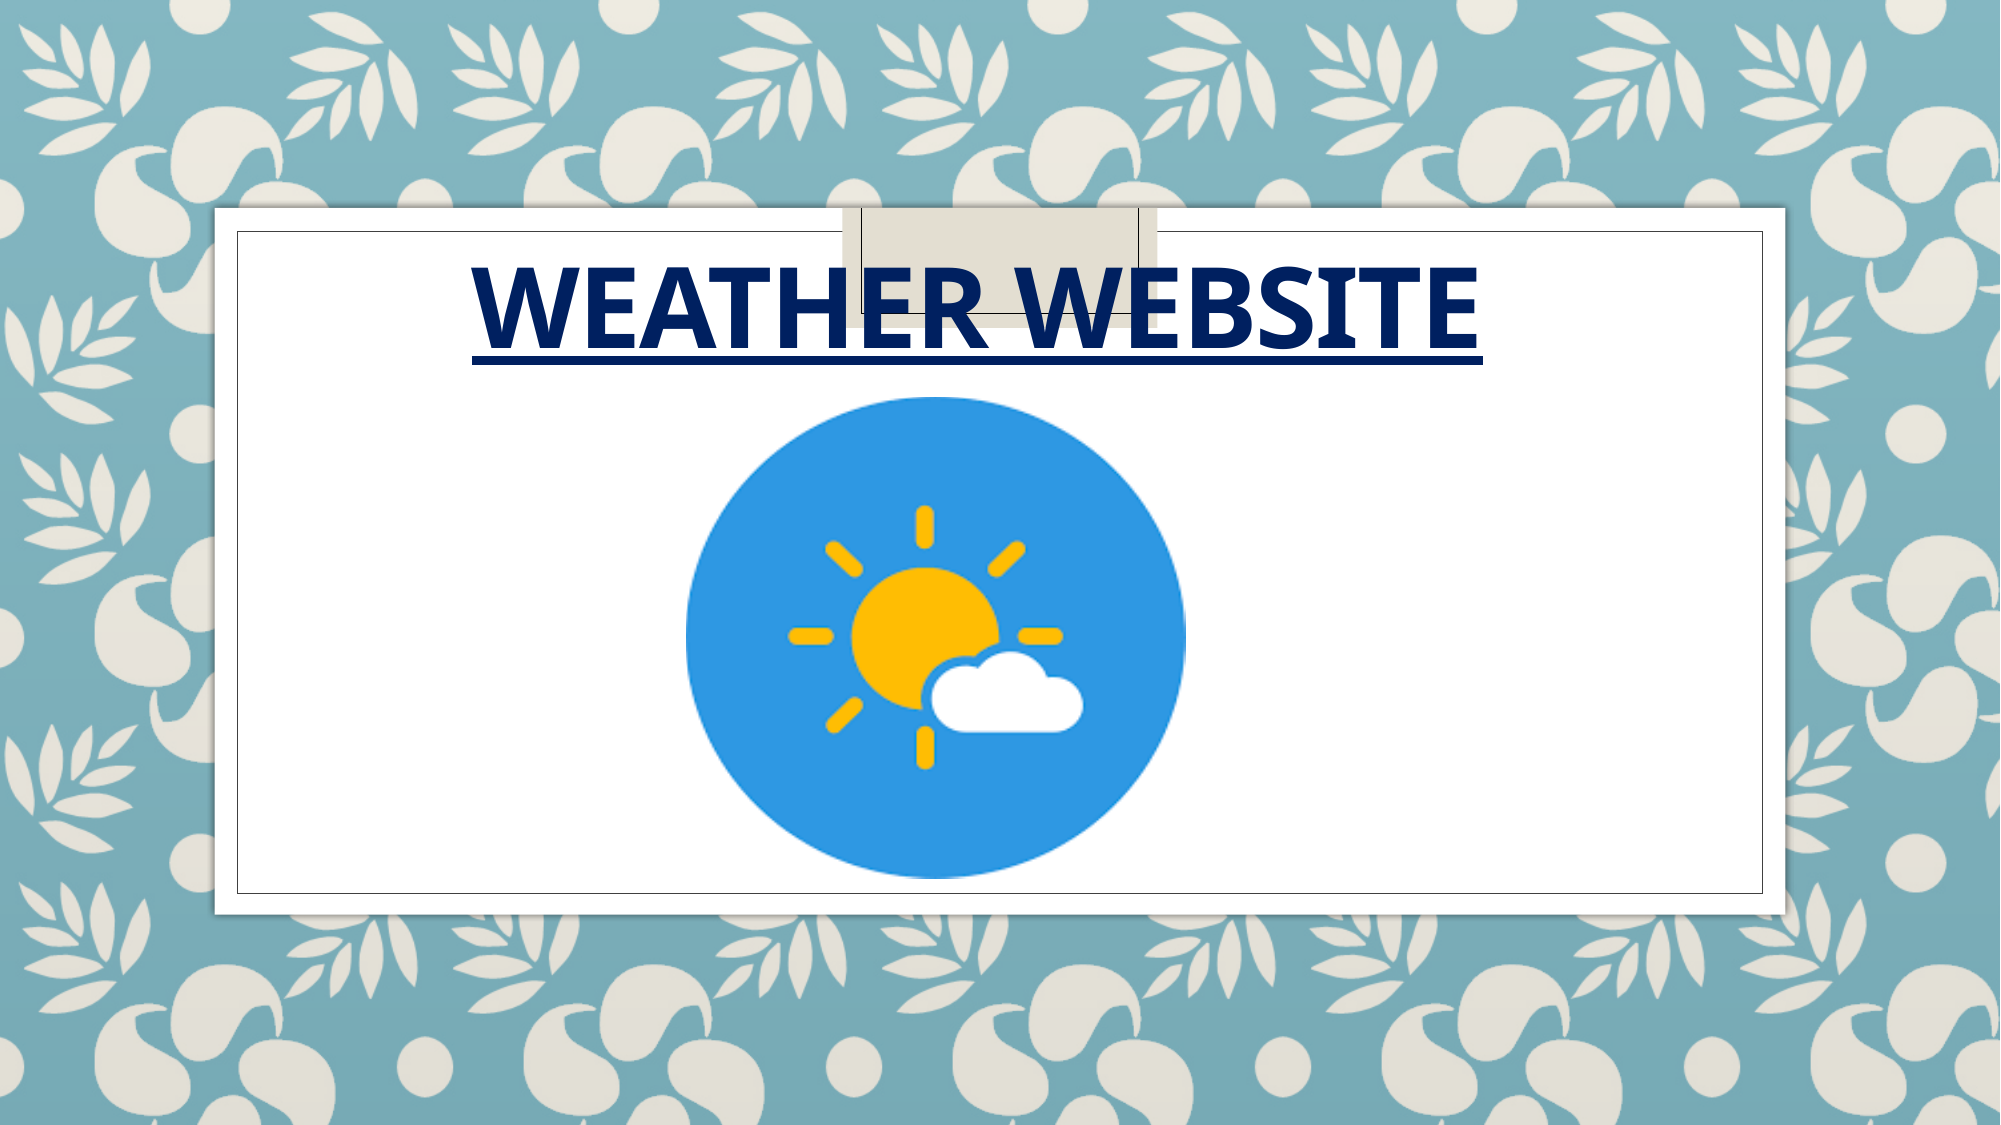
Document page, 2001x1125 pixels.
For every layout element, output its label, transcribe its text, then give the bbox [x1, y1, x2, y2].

title Weather website [264, 231, 1691, 398]
picture [686, 397, 1186, 879]
subtitle [936, 474, 1736, 1004]
